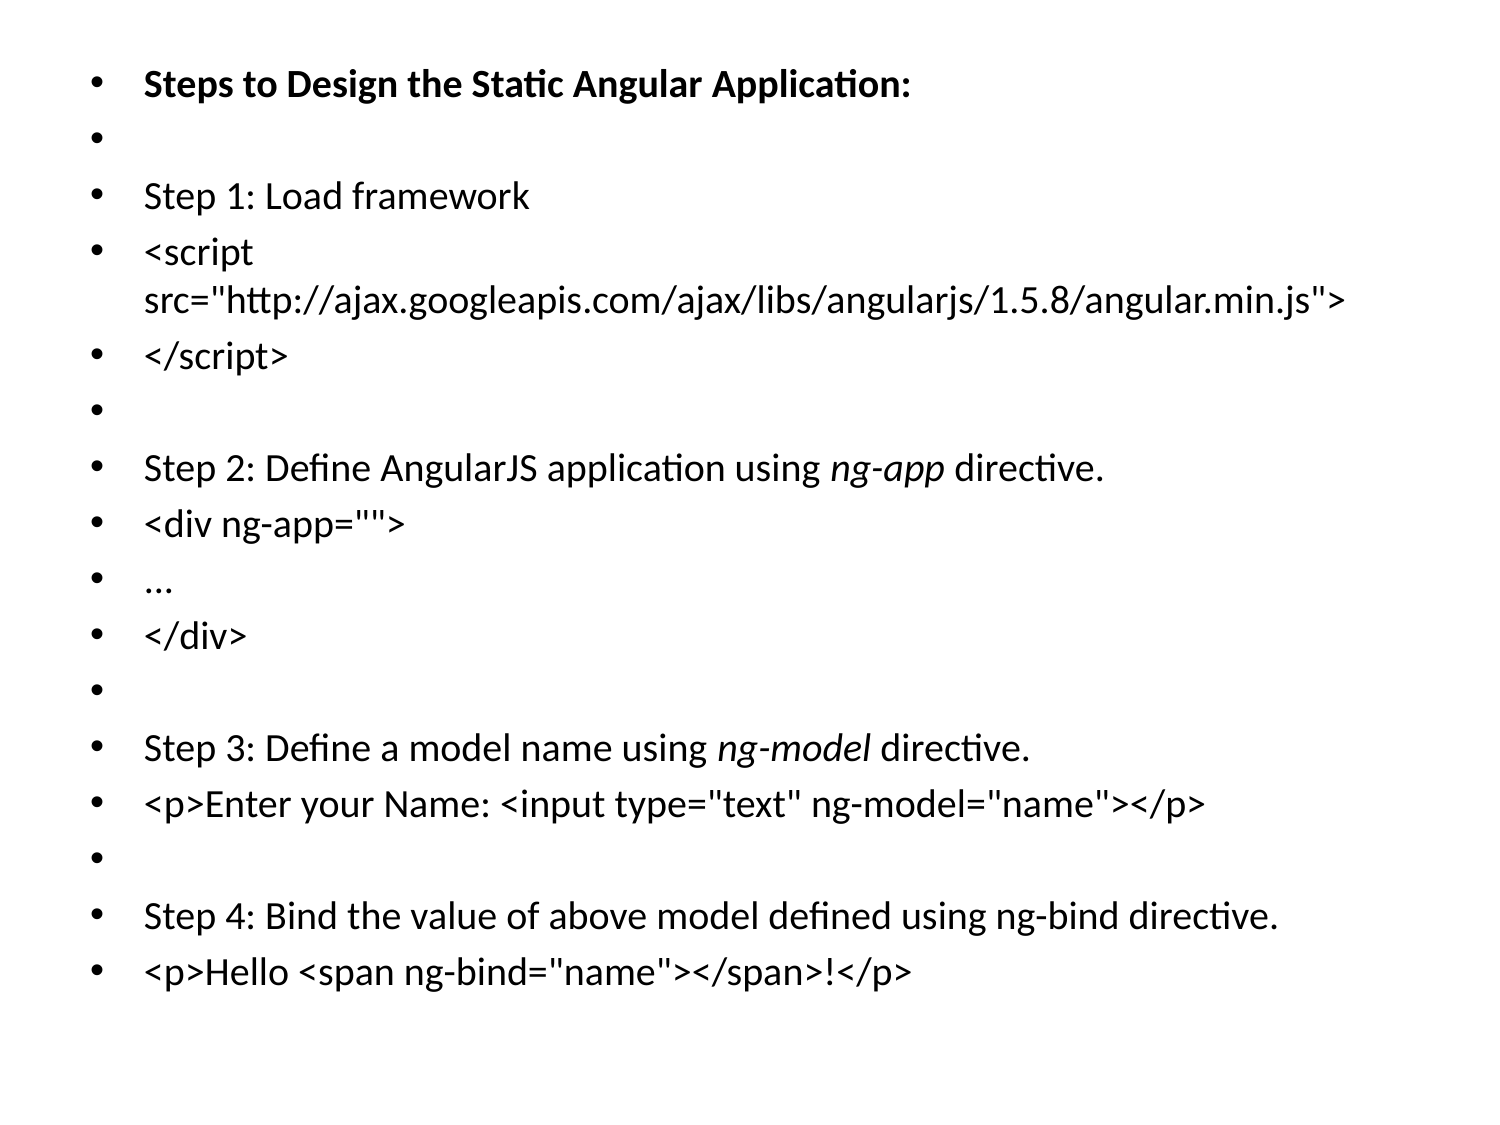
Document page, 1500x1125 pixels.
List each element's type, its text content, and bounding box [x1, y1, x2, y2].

list Steps to Design the Static Angular Application: Step 1: Load framework <script src="http://ajax.googleapis.com/ajax/libs/angularjs/1.5.8/angular.min.js"> </script> Step 2: Define AngularJS application using ng-app directive. <div ng-app=""> ... </div> Step 3: Define a model name using ng-model directive. <p>Enter your Name: <input type="text" ng-model="name"></p> Step 4: Bind the value of above model defined using ng-bind directive. <p>Hello <span ng-bind="name"></span>!</p> [75, 50, 1425, 1005]
